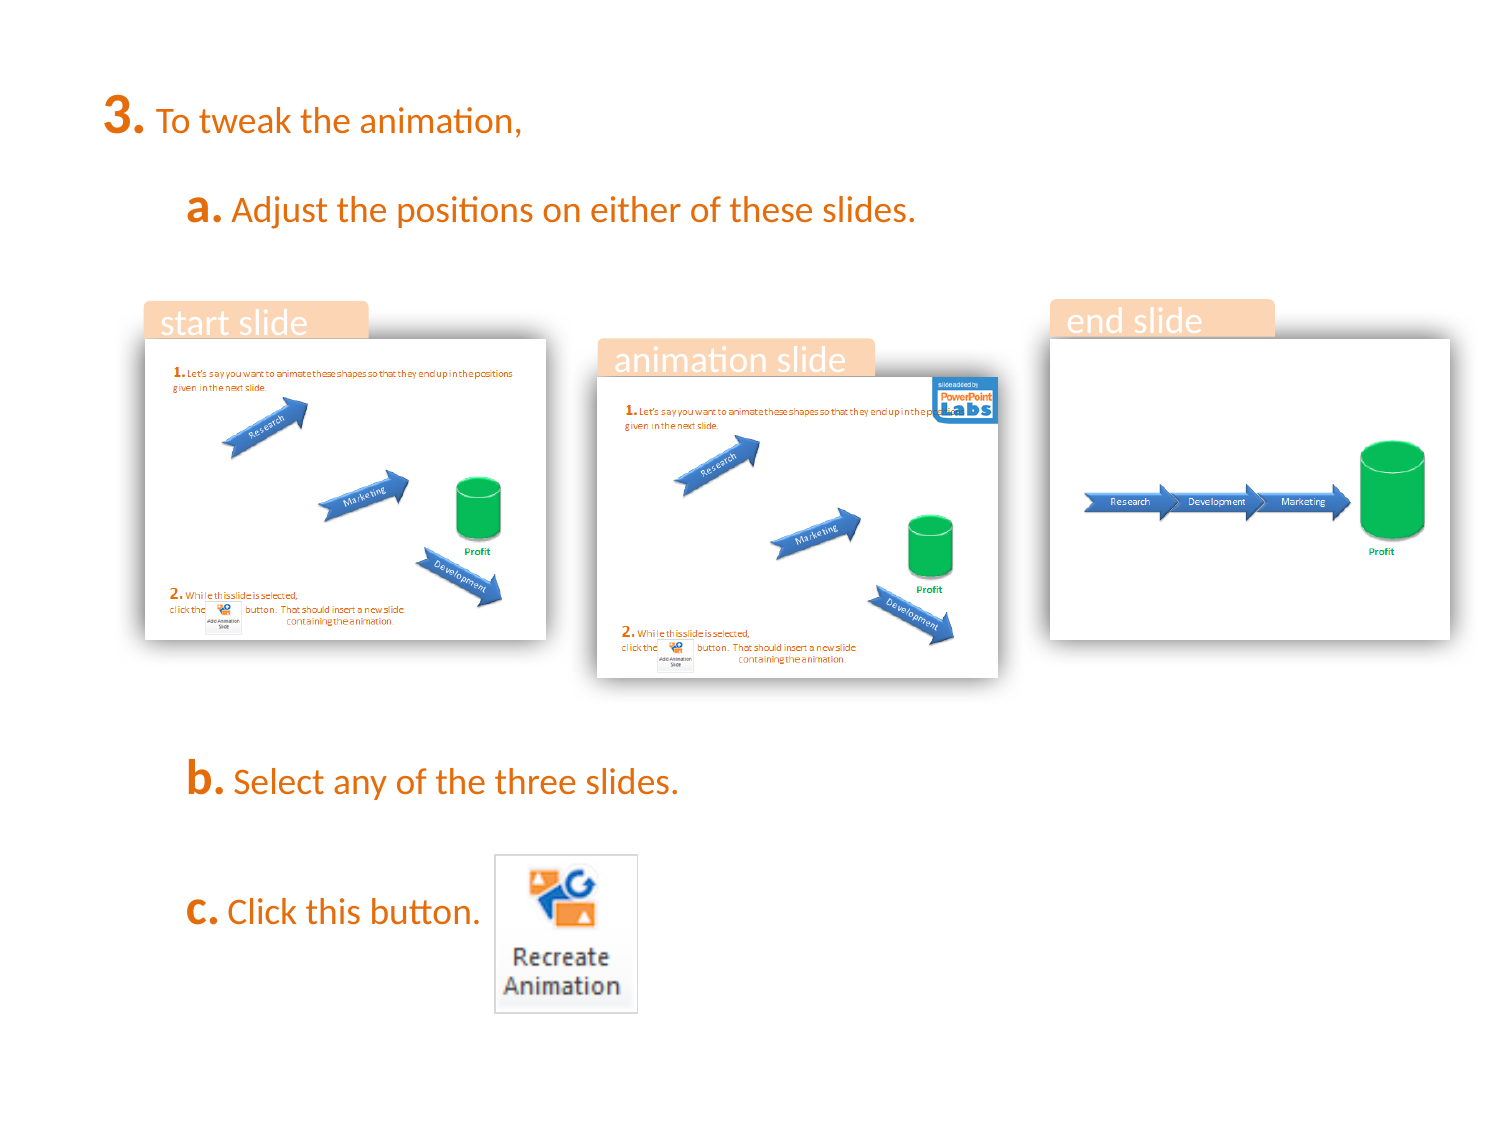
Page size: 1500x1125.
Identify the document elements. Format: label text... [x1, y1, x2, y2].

text_box c. Click this button. [171, 867, 490, 943]
picture [144, 339, 546, 640]
text_box end slide [1047, 297, 1278, 339]
text_box b. Select any of the three slides. [171, 736, 868, 812]
picture [495, 855, 637, 1013]
text_box a. Adjust the positions on either of these slides. [171, 164, 950, 240]
text_box 3. To tweak the animation, [87, 68, 1400, 154]
picture [597, 376, 998, 678]
text_box start slide [141, 298, 371, 340]
picture [1049, 339, 1451, 640]
text_box animation slide [595, 336, 878, 377]
